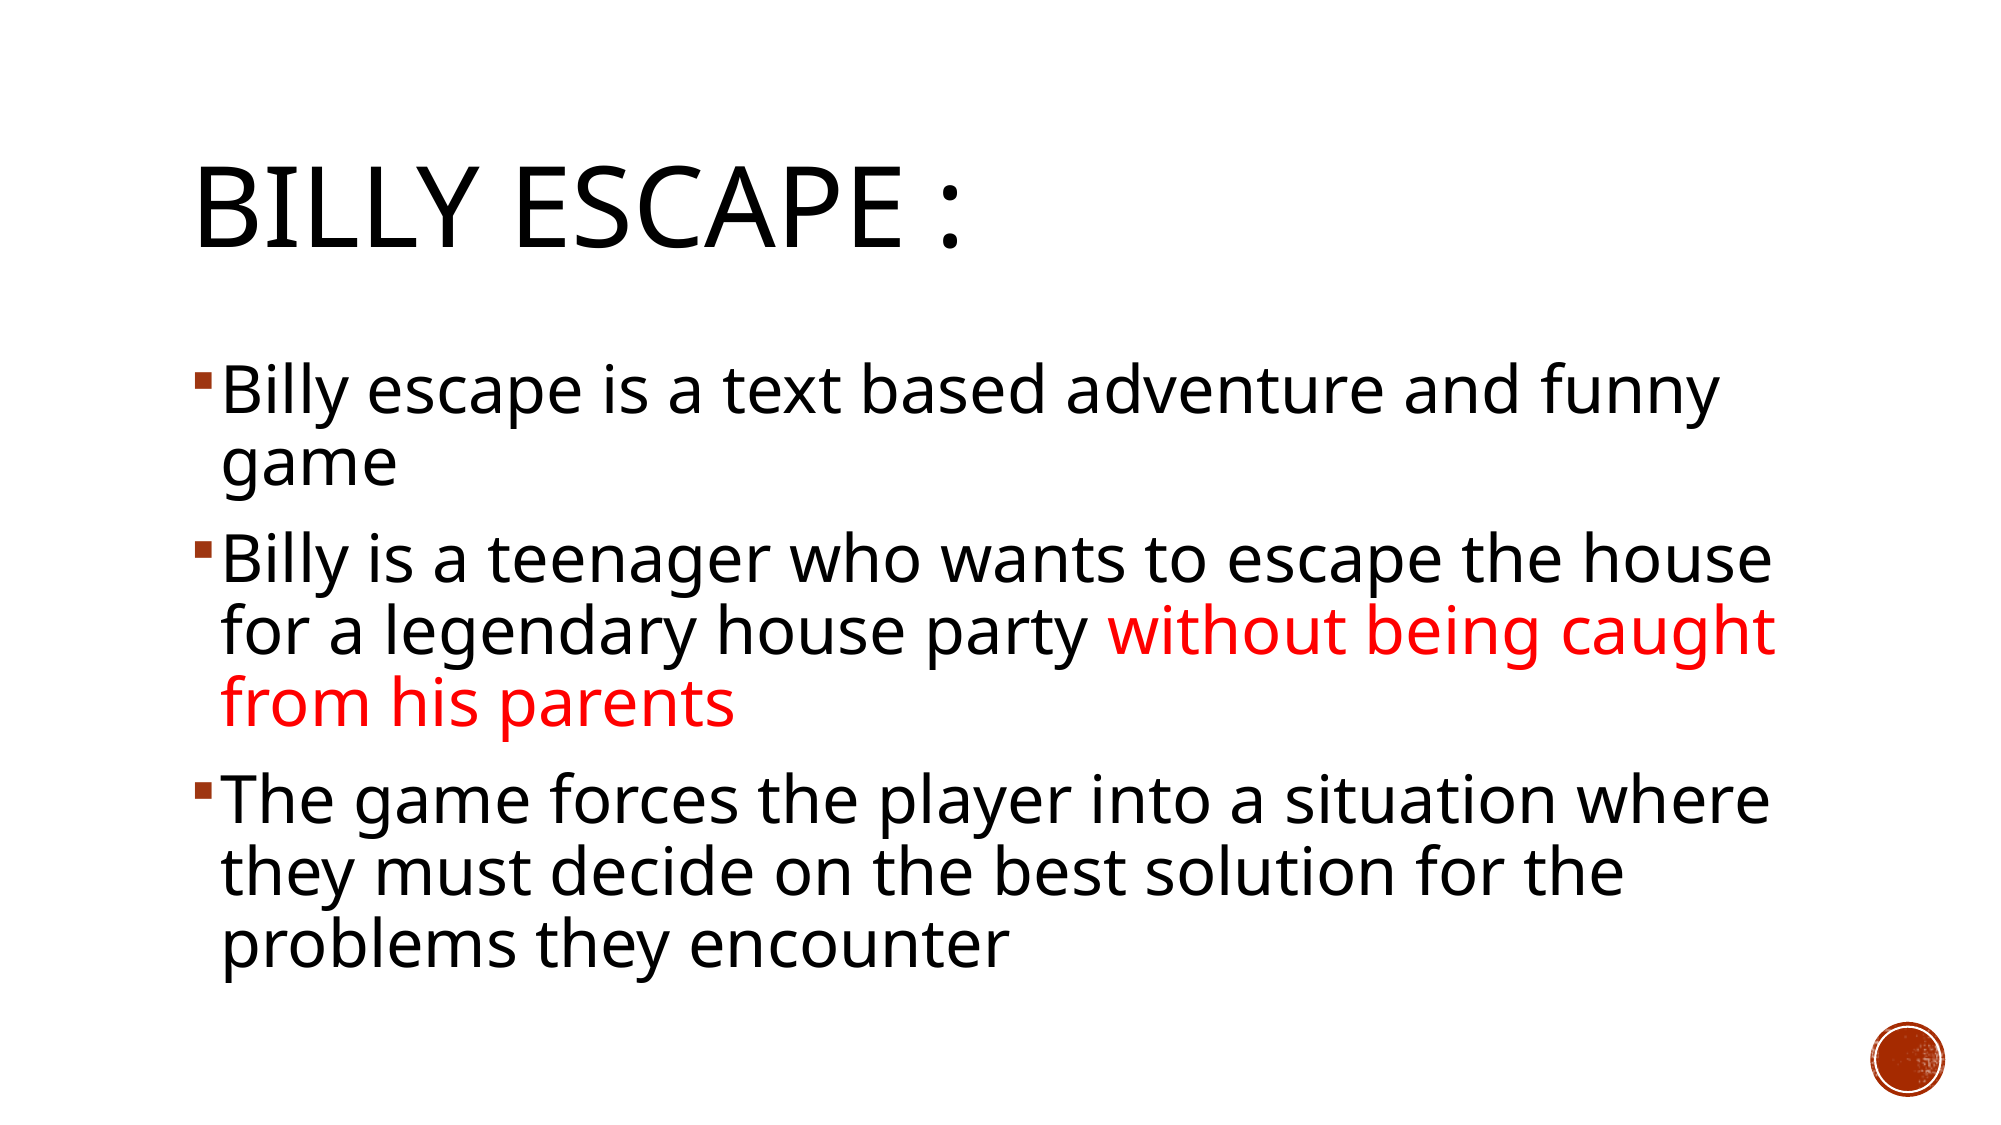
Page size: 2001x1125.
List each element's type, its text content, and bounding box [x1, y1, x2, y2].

title Billy escape : [175, 79, 1826, 344]
list Billy escape is a text based adventure and funny game Billy is a teenager who wants to escape the house for a legendary house party without being caught from his parents The game forces the player into a situation where they must decide on the best solution for the problems they encounter [175, 348, 1826, 1013]
